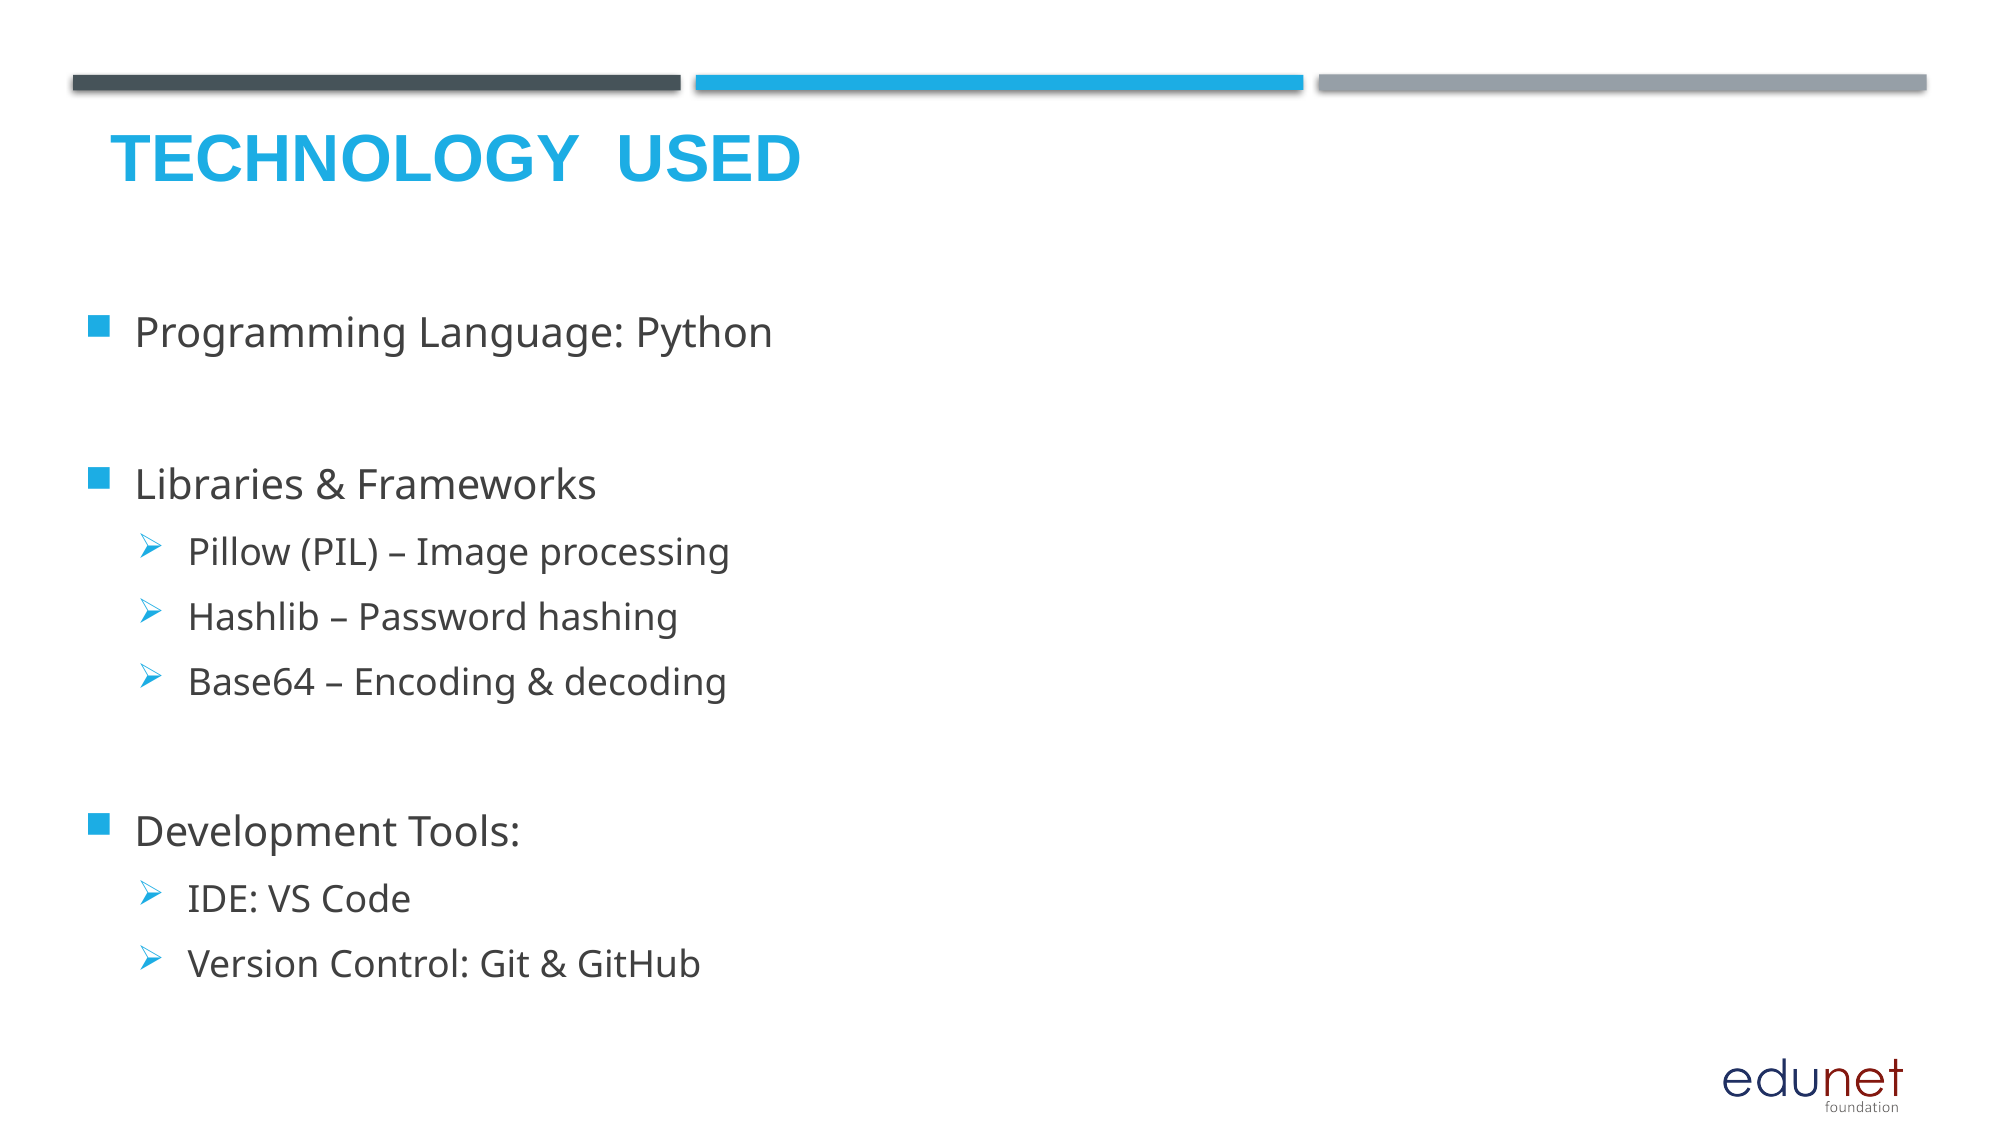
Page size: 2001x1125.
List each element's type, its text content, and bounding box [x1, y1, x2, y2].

list Programming Language: Python Libraries & Frameworks Pillow (PIL) – Image processing Hashlib – Password hashing Base64 – Encoding & decoding Development Tools: IDE: VS Code Version Control: Git & GitHub [69, 239, 1975, 1047]
picture [1719, 1056, 1905, 1116]
title Technology used [95, 115, 1905, 203]
